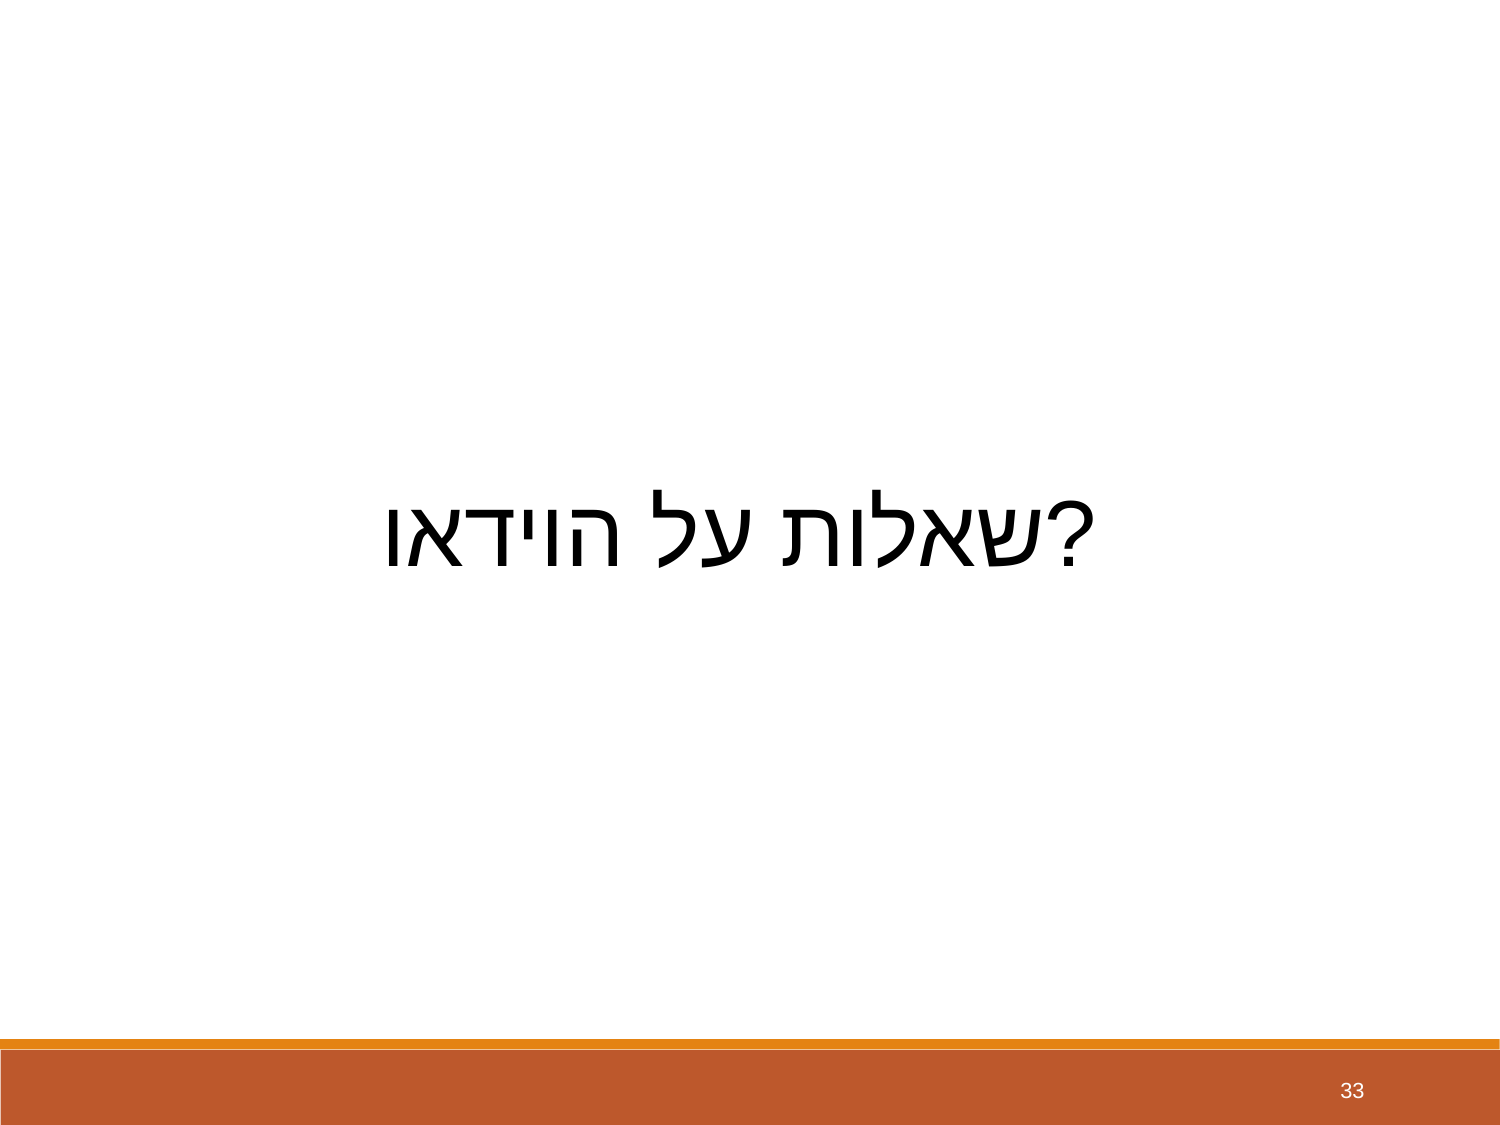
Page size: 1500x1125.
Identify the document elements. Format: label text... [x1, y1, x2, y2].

text_box שאלות על הוידאו? [366, 465, 1113, 593]
slide_number 33 [1217, 1059, 1380, 1120]
